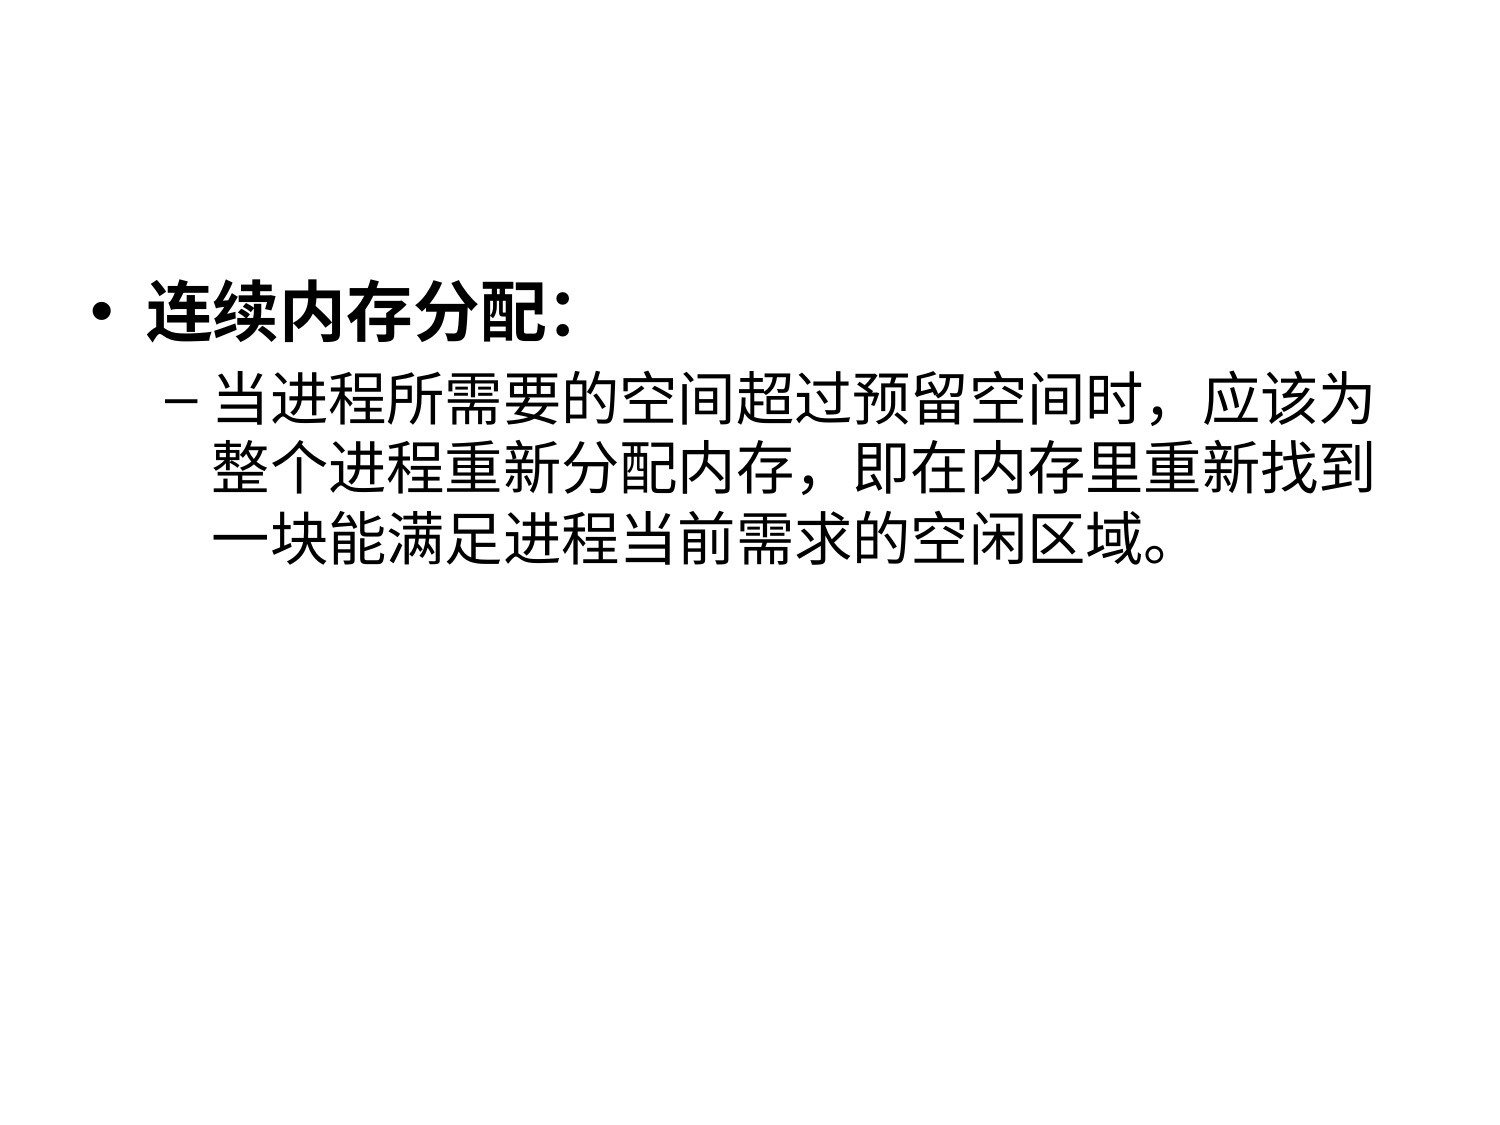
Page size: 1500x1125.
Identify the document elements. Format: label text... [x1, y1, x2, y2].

list 连续内存分配： 当进程所需要的空间超过预留空间时，应该为整个进程重新分配内存，即在内存里重新找到一块能满足进程当前需求的空闲区域。 [75, 262, 1425, 1005]
